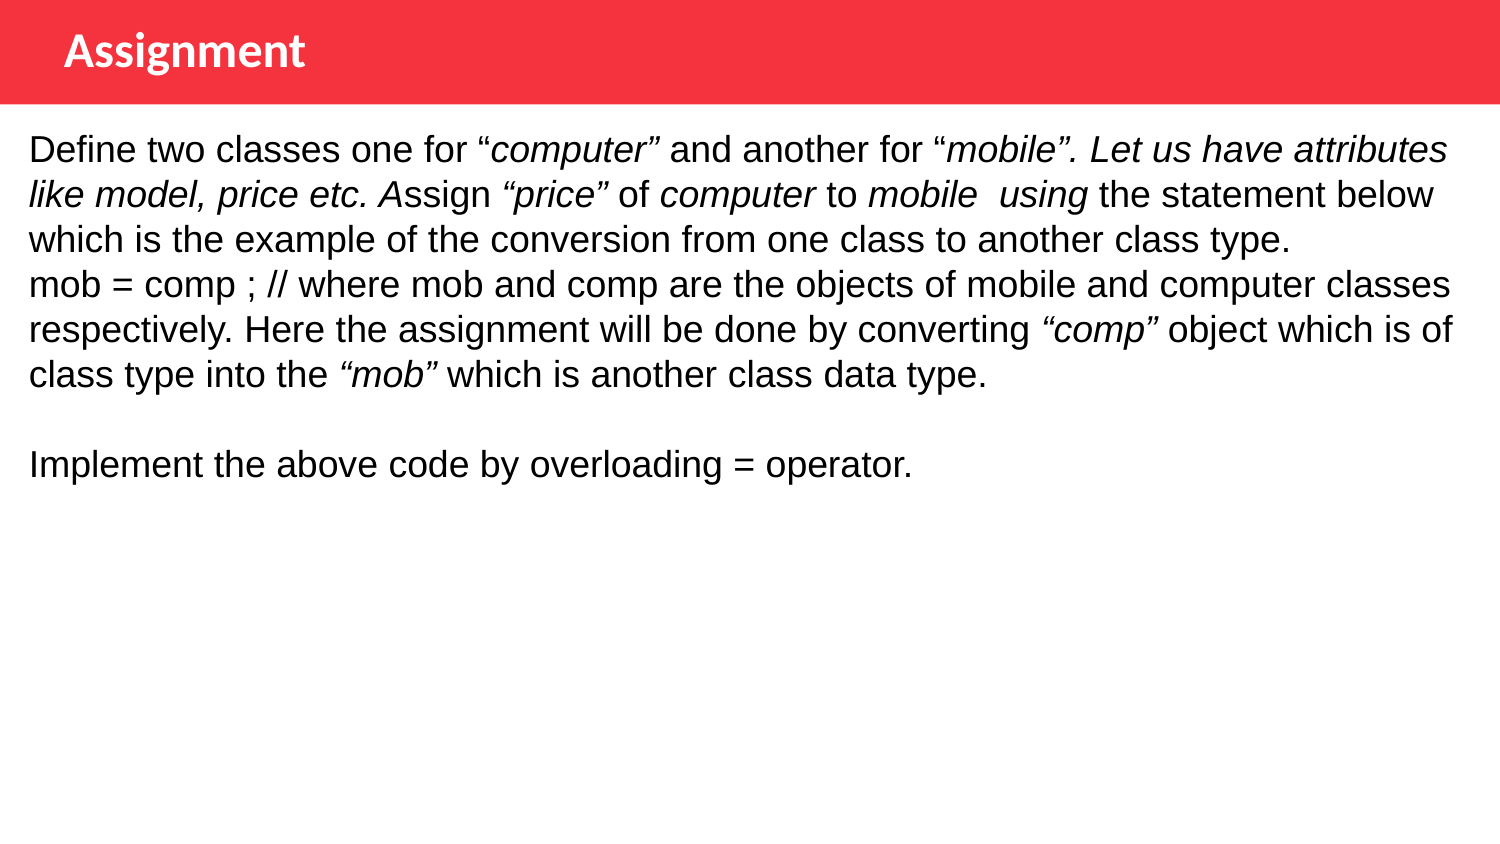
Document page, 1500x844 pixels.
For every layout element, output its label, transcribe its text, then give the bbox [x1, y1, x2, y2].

text_box Assignment [63, 15, 1203, 80]
text_box Define two classes one for “computer” and another for “mobile”. Let us have attributes like model, price etc. Assign “price” of computer to mobile using the statement below which is the example of the conversion from one class to another class type. mob = comp ; // where mob and comp are the objects of mobile and computer classes respectively. Here the assignment will be done by converting “comp” object which is of class type into the “mob” which is another class data type. Implement the above code by overloading = operator. [13, 110, 1483, 829]
text_box [0, 0, 1500, 105]
